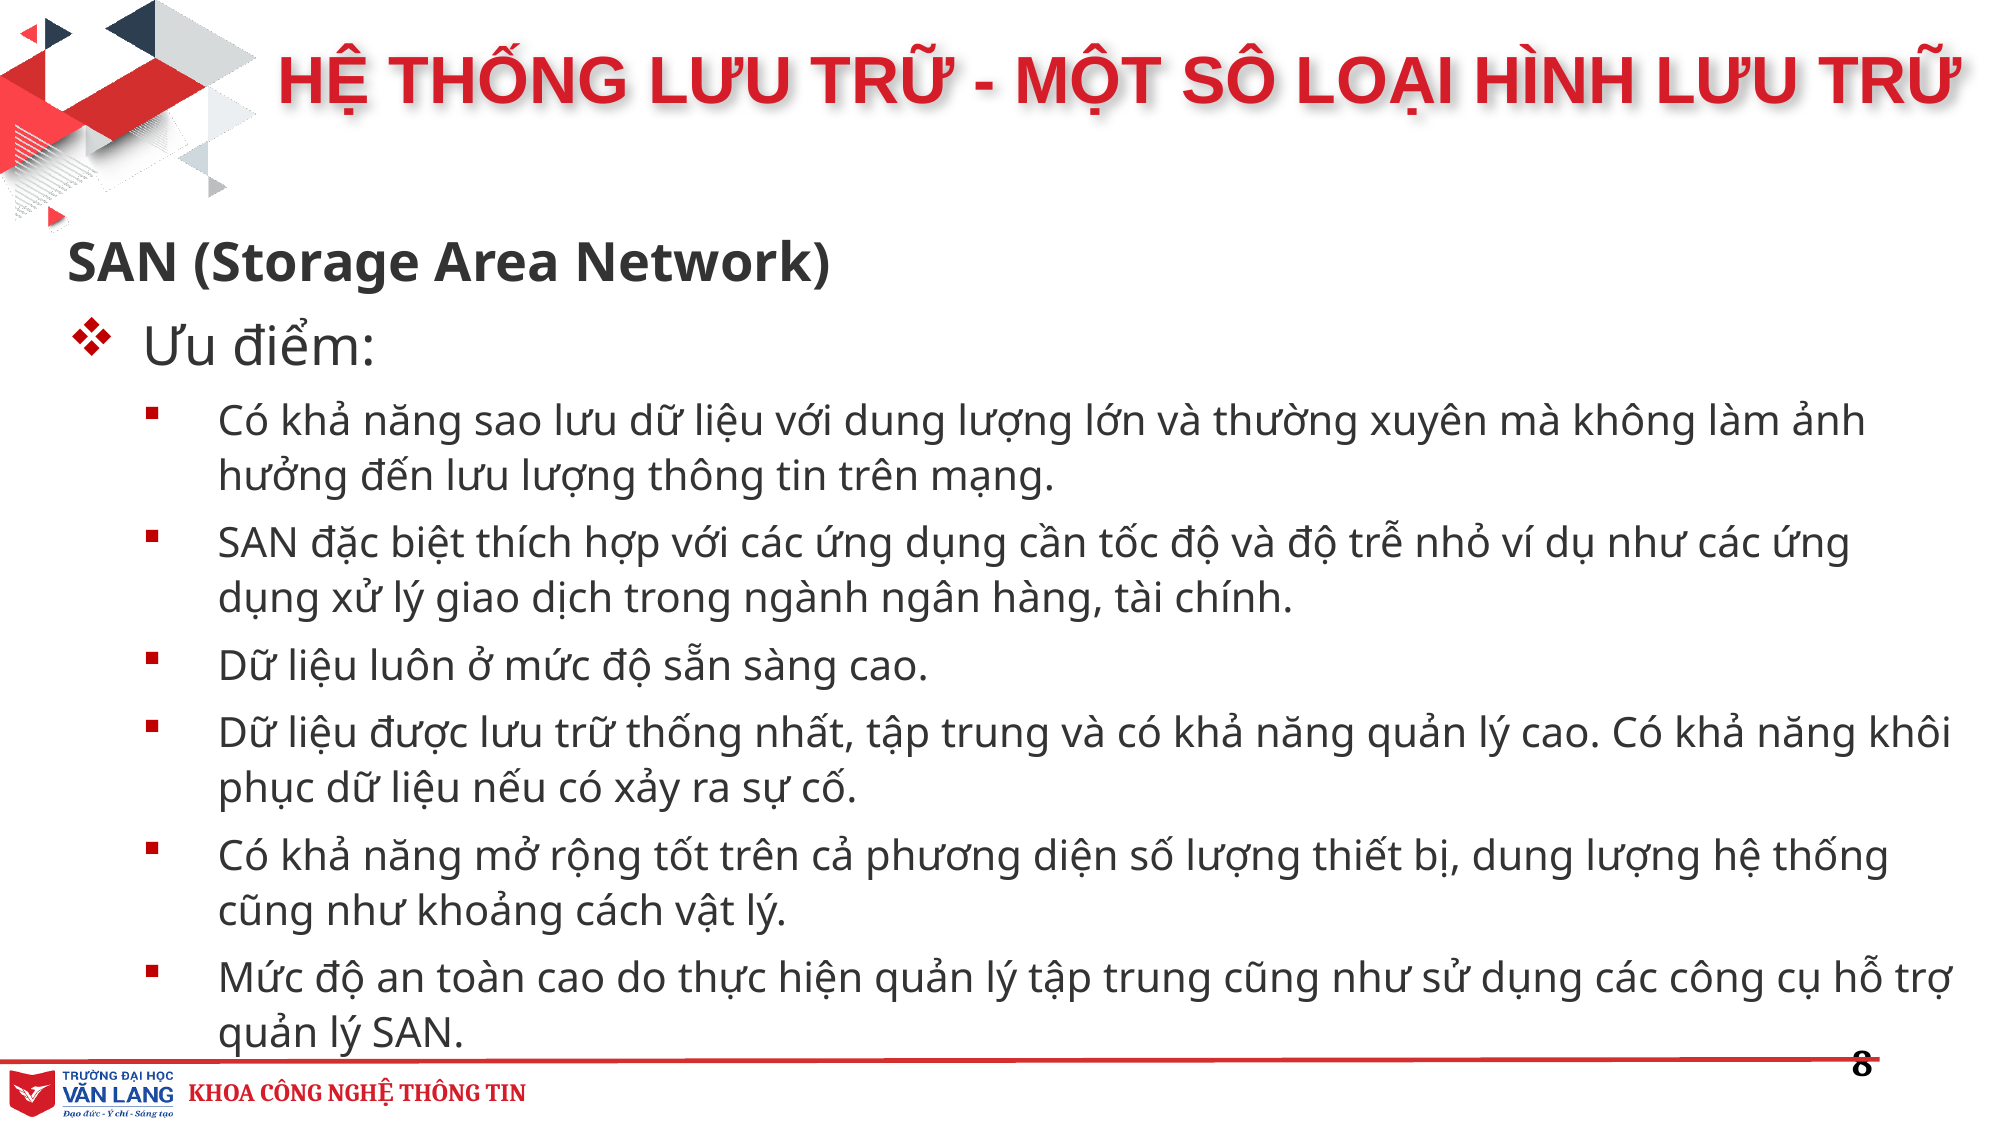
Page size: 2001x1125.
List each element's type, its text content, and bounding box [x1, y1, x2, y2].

text_box HỆ THỐNG LƯU TRỮ - MỘT SÔ LOẠI HÌNH LƯU TRỮ [262, 29, 2000, 125]
text_box SAN (Storage Area Network) Ưu điểm: Có khả năng sao lưu dữ liệu với dung lượng lớn và thường xuyên mà không làm ảnh hưởng đến lưu lượng thông tin trên mạng. SAN đặc biệt thích hợp với các ứng dụng cần tốc độ và độ trễ nhỏ ví dụ như các ứng dụng xử lý giao dịch trong ngành ngân hàng, tài chính. Dữ liệu luôn ở mức độ sẵn sàng cao. Dữ liệu được lưu trữ thống nhất, tập trung và có khả năng quản lý cao. Có khả năng khôi phục dữ liệu nếu có xảy ra sự cố. Có khả năng mở rộng tốt trên cả phương diện số lượng thiết bị, dung lượng hệ thống cũng như khoảng cách vật lý. Mức độ an toàn cao do thực hiện quản lý tập trung cũng như sử dụng các công cụ hỗ trợ quản lý SAN. [52, 213, 1969, 1064]
picture [8, 1069, 173, 1118]
picture [0, 0, 256, 233]
